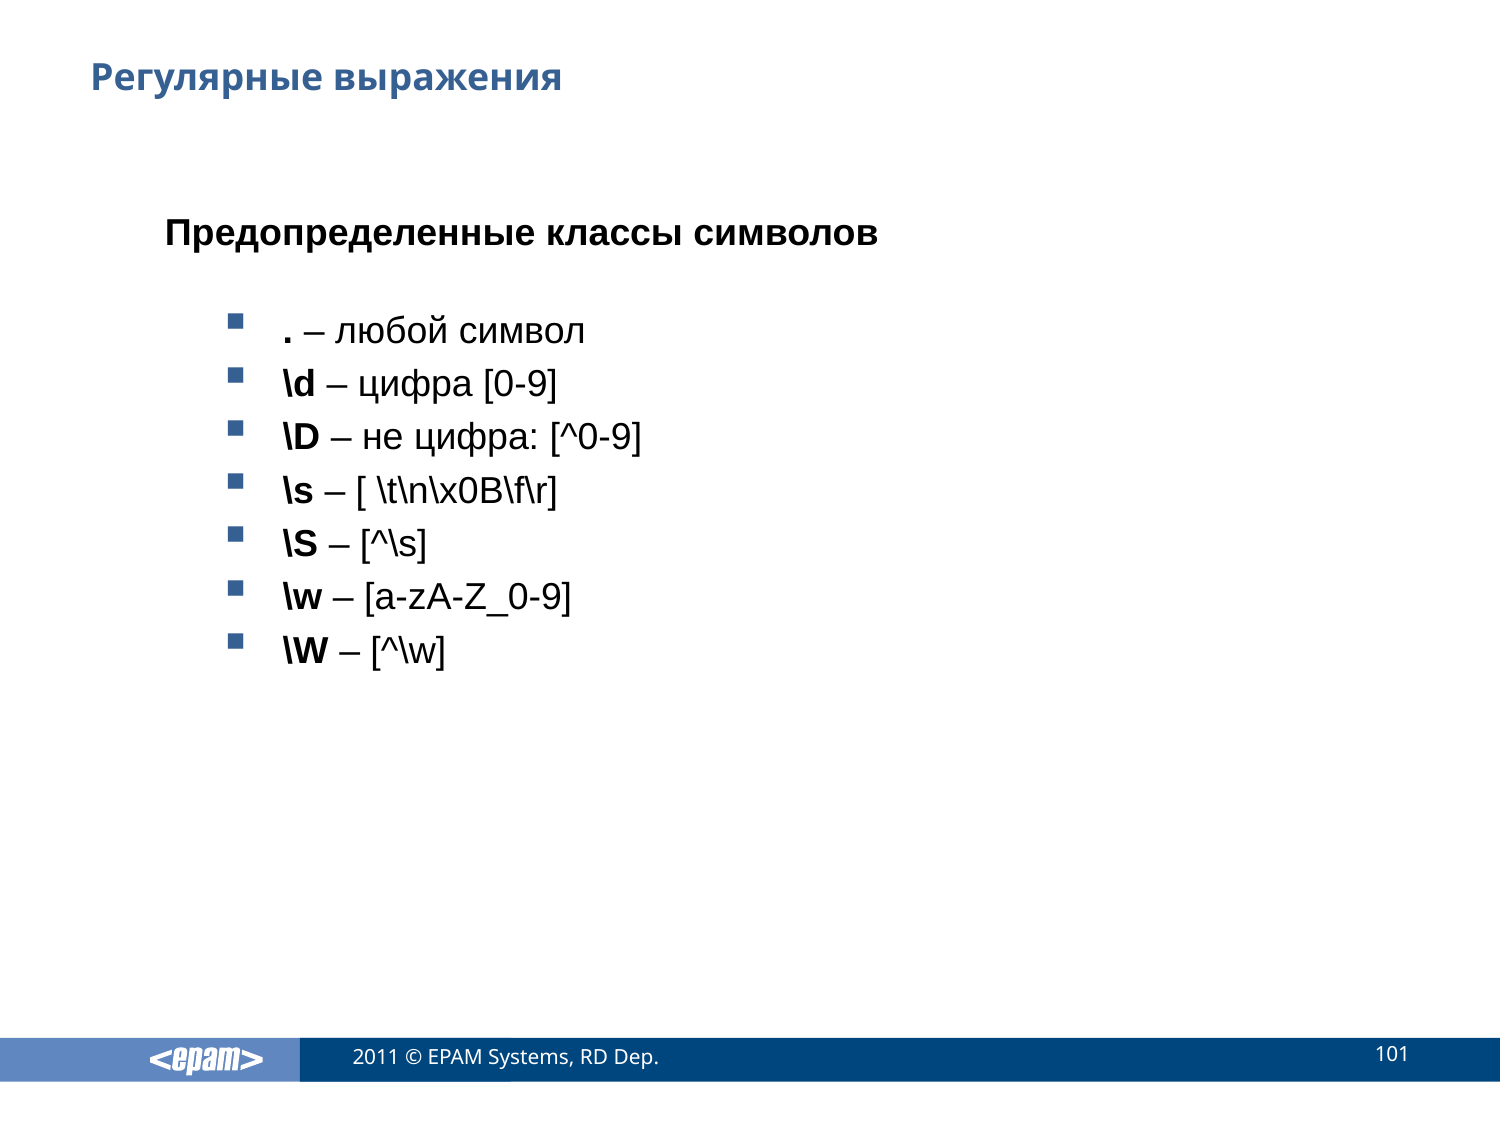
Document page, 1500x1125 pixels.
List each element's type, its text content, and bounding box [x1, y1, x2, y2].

list Предопределенные классы символов . – любой символ \d – цифра [0-9] \D – не цифра: [^0-9] \s – [ \t\n\x0B\f\r] \S – [^\s] \w – [a-zA-Z_0-9] \W – [^\w] [150, 200, 1350, 988]
footer 2011 © EPAM Systems, RD Dep. [337, 1028, 738, 1088]
slide_number 101 [1262, 1025, 1425, 1085]
title Регулярные выражения [75, 45, 1425, 163]
